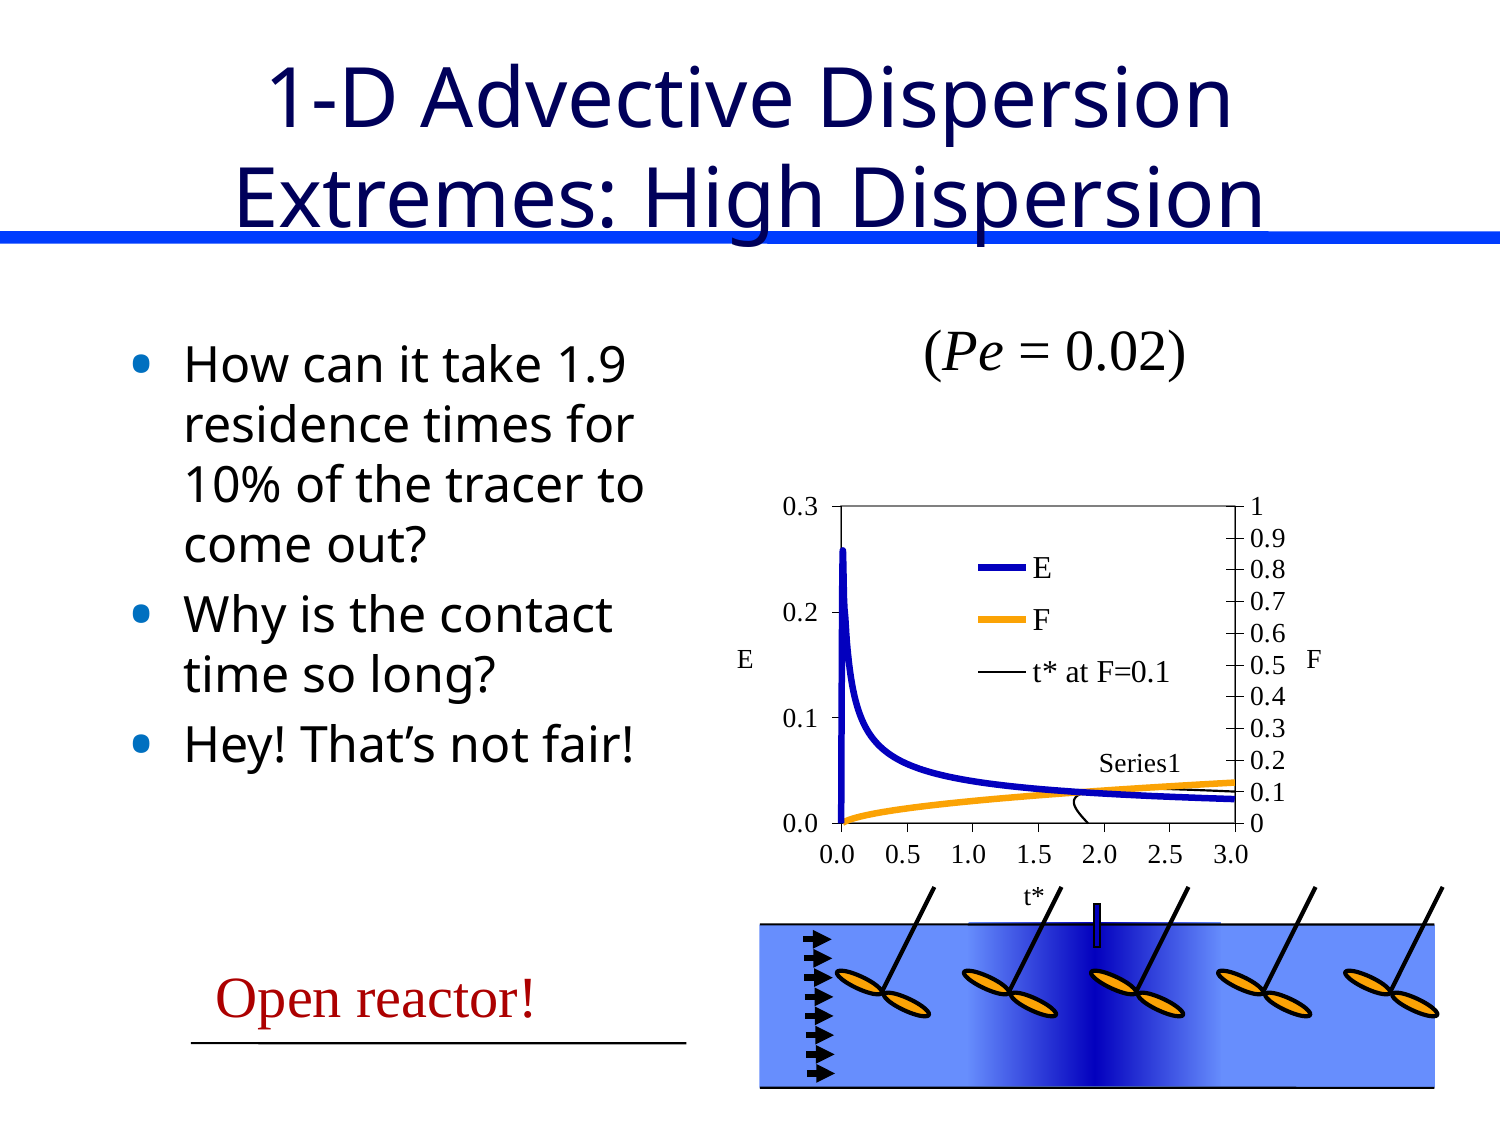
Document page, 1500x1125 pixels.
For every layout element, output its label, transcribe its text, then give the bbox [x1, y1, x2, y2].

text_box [1088, 886, 1189, 1011]
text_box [759, 924, 1435, 1089]
chart [693, 419, 1368, 926]
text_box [834, 886, 935, 1011]
list How can it take 1.9 residence times for 10% of the tracer to come out? Why is the contact time so long? Hey! That’s not fair! [112, 324, 663, 1063]
text_box Open reactor! [201, 951, 553, 1037]
title 1-D Advective Dispersion Extremes: High Dispersion [112, 50, 1388, 238]
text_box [961, 886, 1062, 1011]
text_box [1342, 886, 1443, 1011]
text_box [1215, 886, 1316, 1011]
text_box (Pe = 0.02) [908, 304, 1203, 390]
